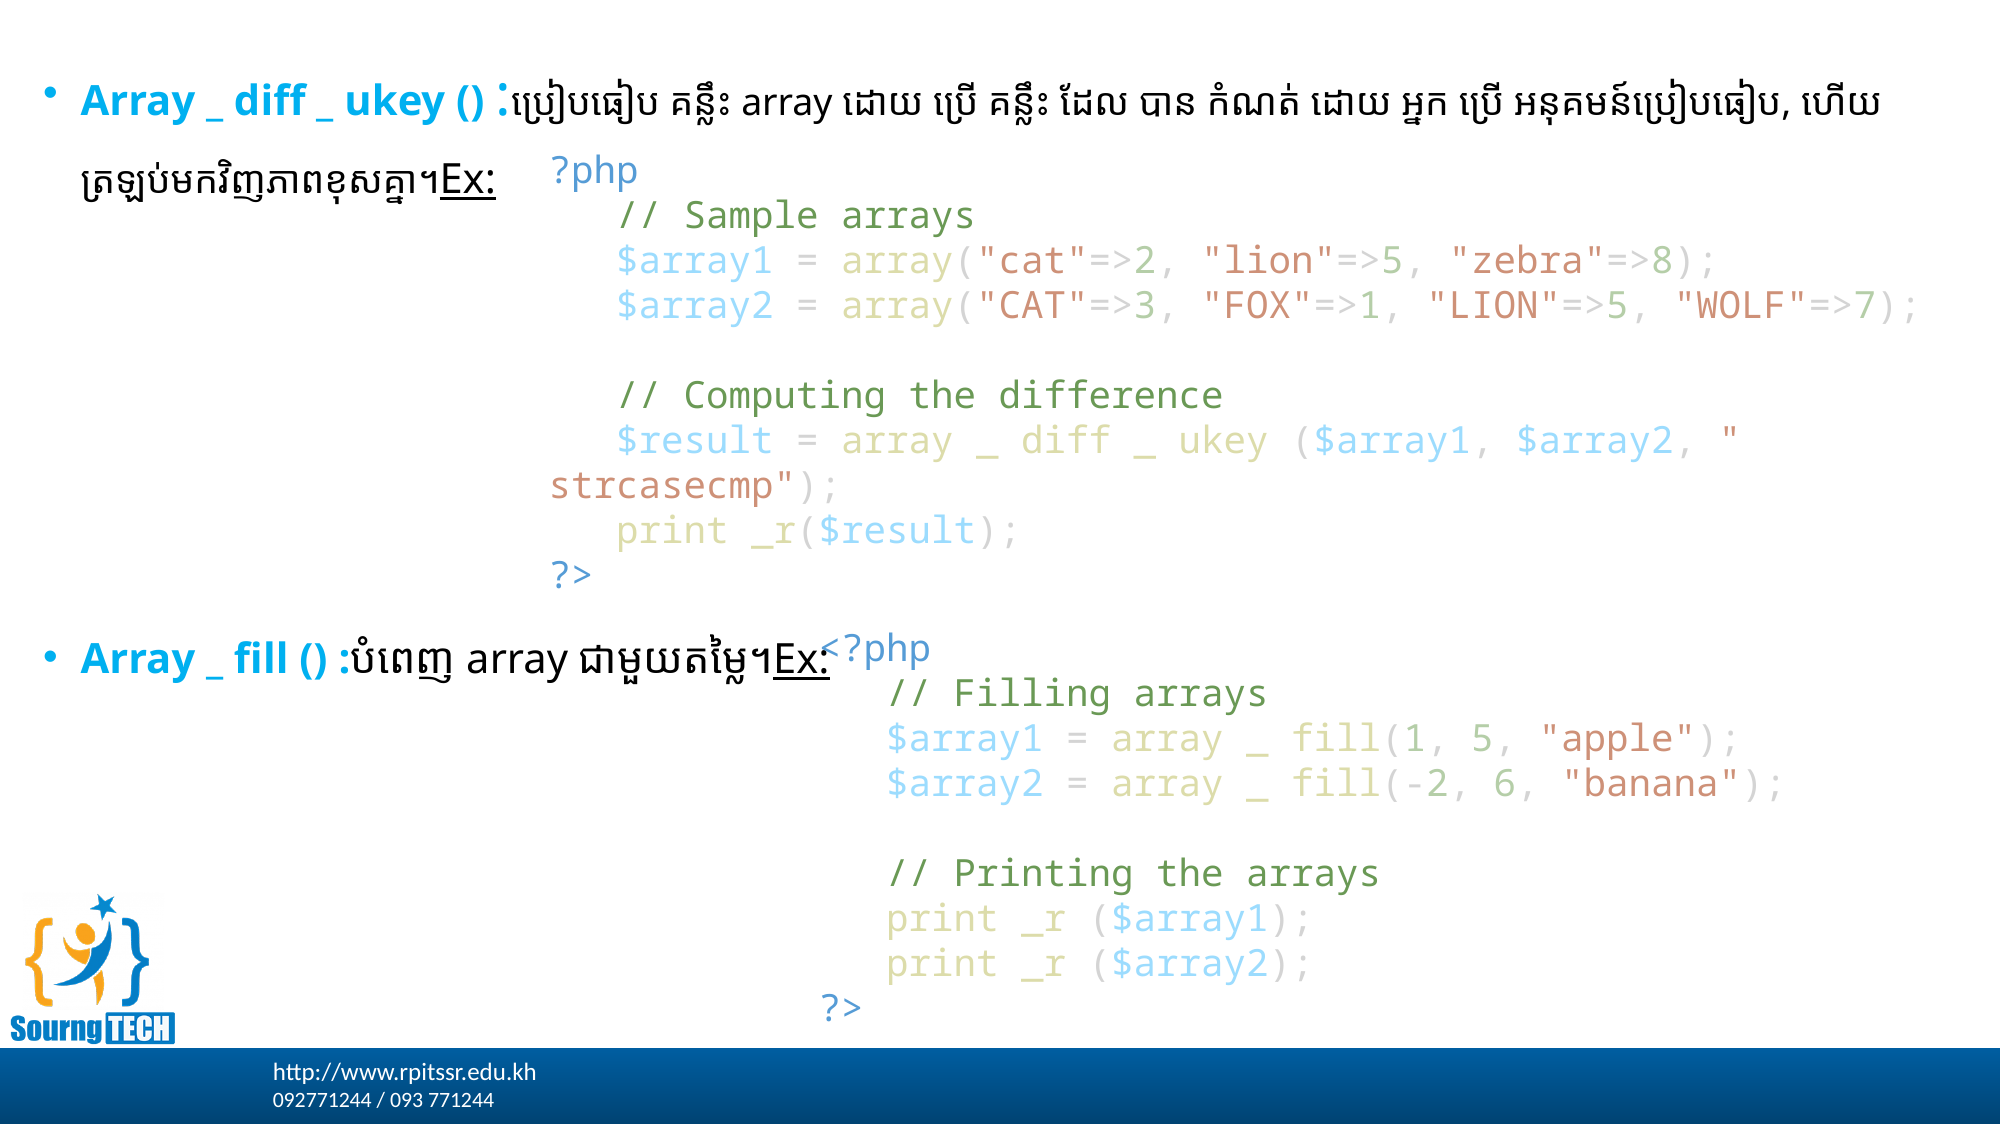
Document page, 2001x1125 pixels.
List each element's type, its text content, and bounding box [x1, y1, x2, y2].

list Array _ diff _ ukey () :ប្រៀបធៀប គន្លឹះ array ដោយ ប្រើ គន្លឹះ ដែល បាន កំណត់ ដោយ អ្នក ប្រើ អនុគមន៍ប្រៀបធៀប, ហើយត្រឡប់មកវិញភាពខុសគ្នា។Ex: Array _ fill () :បំពេញ array ជាមួយតម្លៃ។Ex: [28, 14, 1966, 1023]
text_box ?php // Sample arrays $array1 = array("cat"=>2, "lion"=>5, "zebra"=>8); $array2 = array("CAT"=>3, "FOX"=>1, "LION"=>5, "WOLF"=>7); // Computing the difference $result = array _ diff _ ukey ($array1, $array2, " strcasecmp"); print _r($result); ?> [533, 138, 1947, 604]
text_box <?php // Filling arrays $array1 = array _ fill(1, 5, "apple"); $array2 = array _ fill(-2, 6, "banana"); // Printing the arrays print _r ($array1); print _r ($array2); ?> [803, 616, 1808, 1037]
picture [6, 887, 178, 1049]
